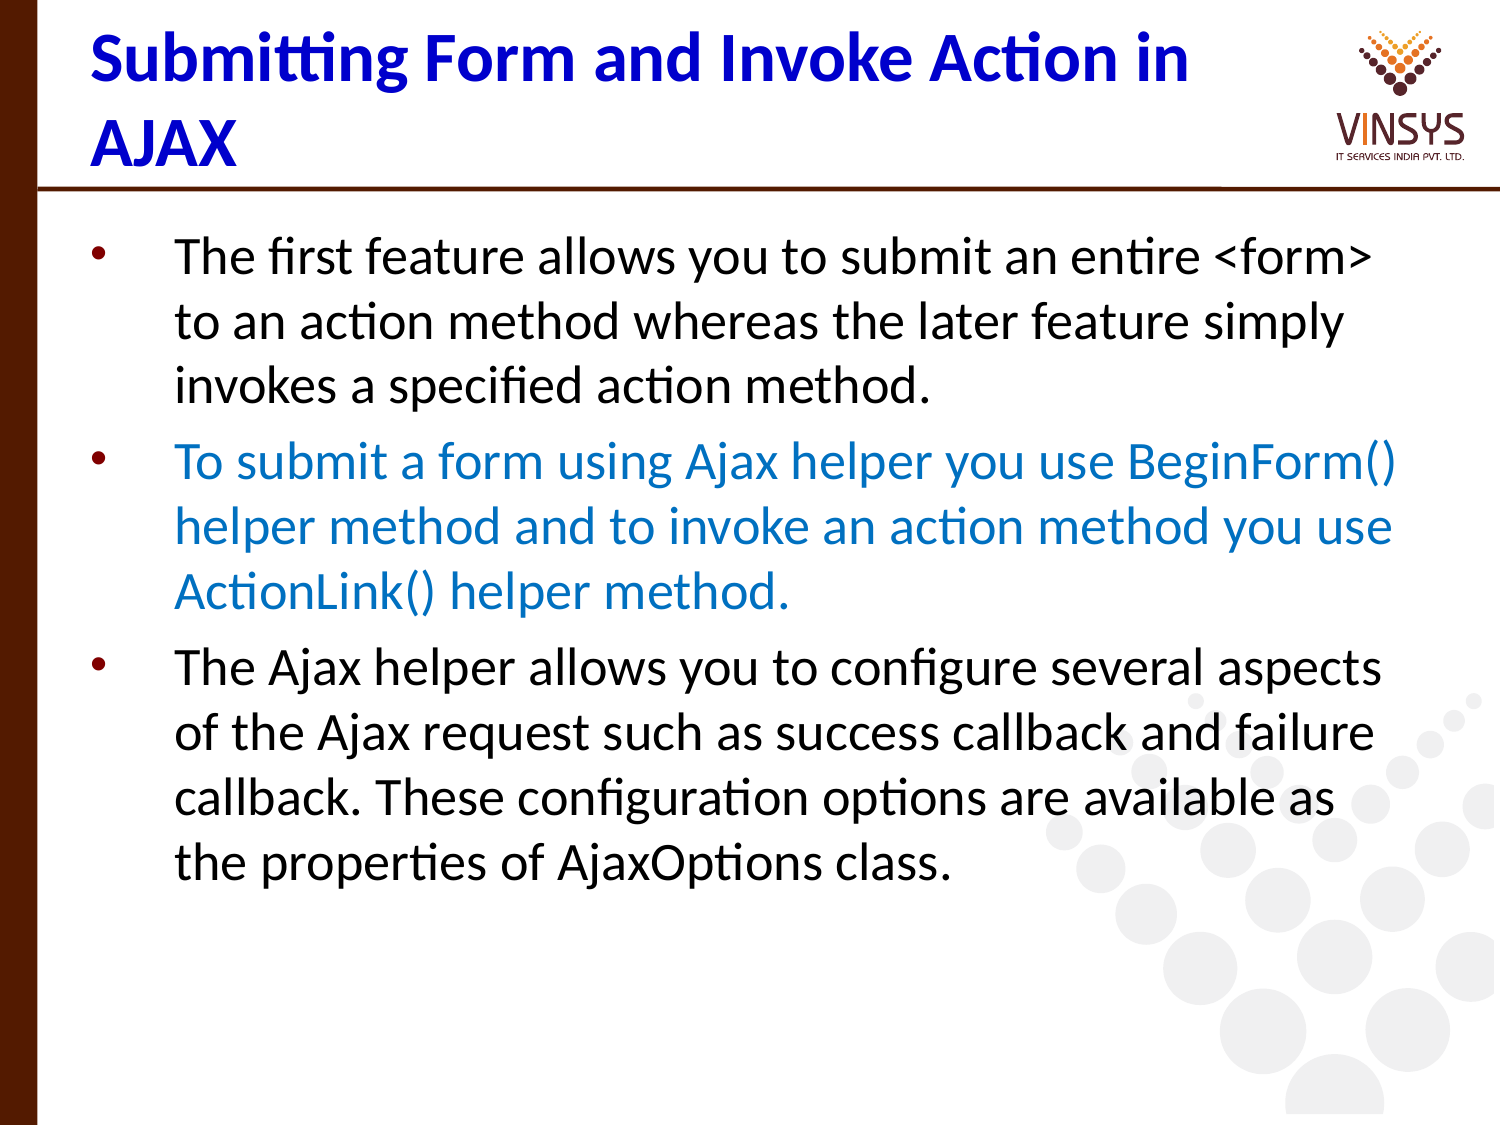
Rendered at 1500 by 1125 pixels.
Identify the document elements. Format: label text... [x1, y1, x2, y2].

list The first feature allows you to submit an entire <form> to an action method whereas the later feature simply invokes a specified action method. To submit a form using Ajax helper you use BeginForm() helper method and to invoke an action method you use ActionLink() helper method. The Ajax helper allows you to configure several aspects of the Ajax request such as success callback and failure callback. These configuration options are available as the properties of AjaxOptions class. [74, 212, 1426, 1063]
title Submitting Form and Invoke Action in AJAX [74, 20, 1313, 172]
